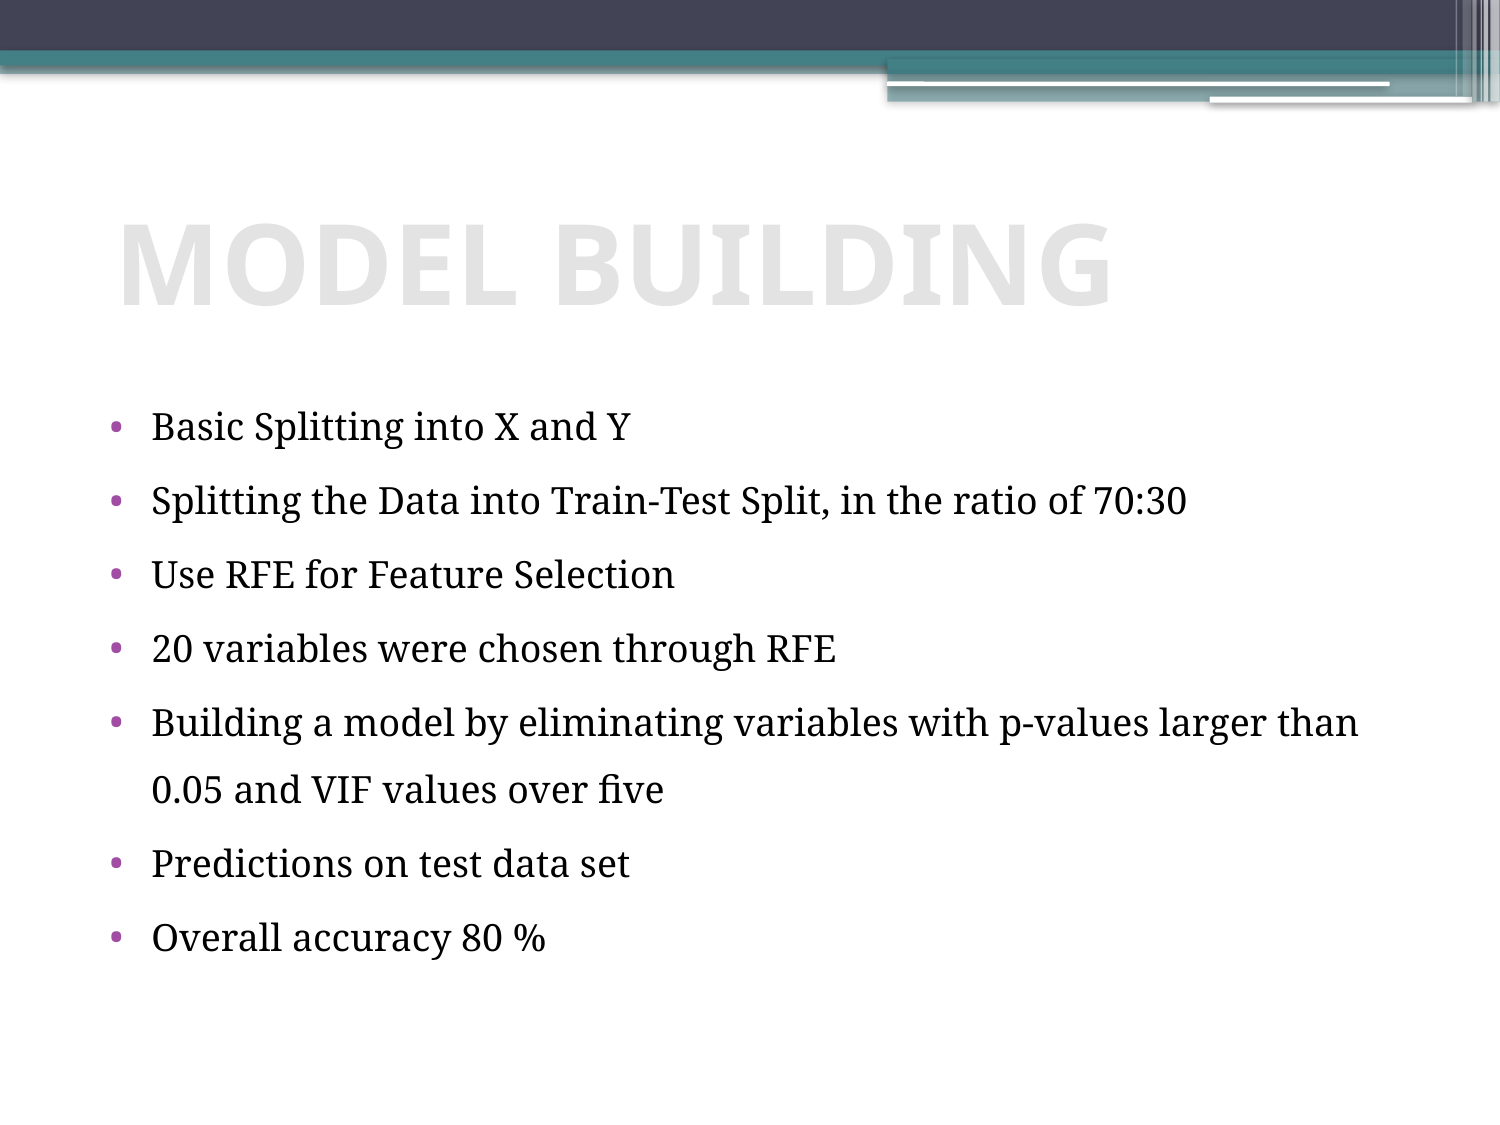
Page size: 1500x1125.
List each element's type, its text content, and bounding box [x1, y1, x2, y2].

list Basic Splitting into X and Y Splitting the Data into Train-Test Split, in the ratio of 70:30 Use RFE for Feature Selection 20 variables were chosen through RFE Building a model by eliminating variables with p-values larger than 0.05 and VIF values over five Predictions on test data set Overall accuracy 80 % [76, 373, 1427, 1083]
title MODEL BUILDING [100, 172, 1199, 348]
